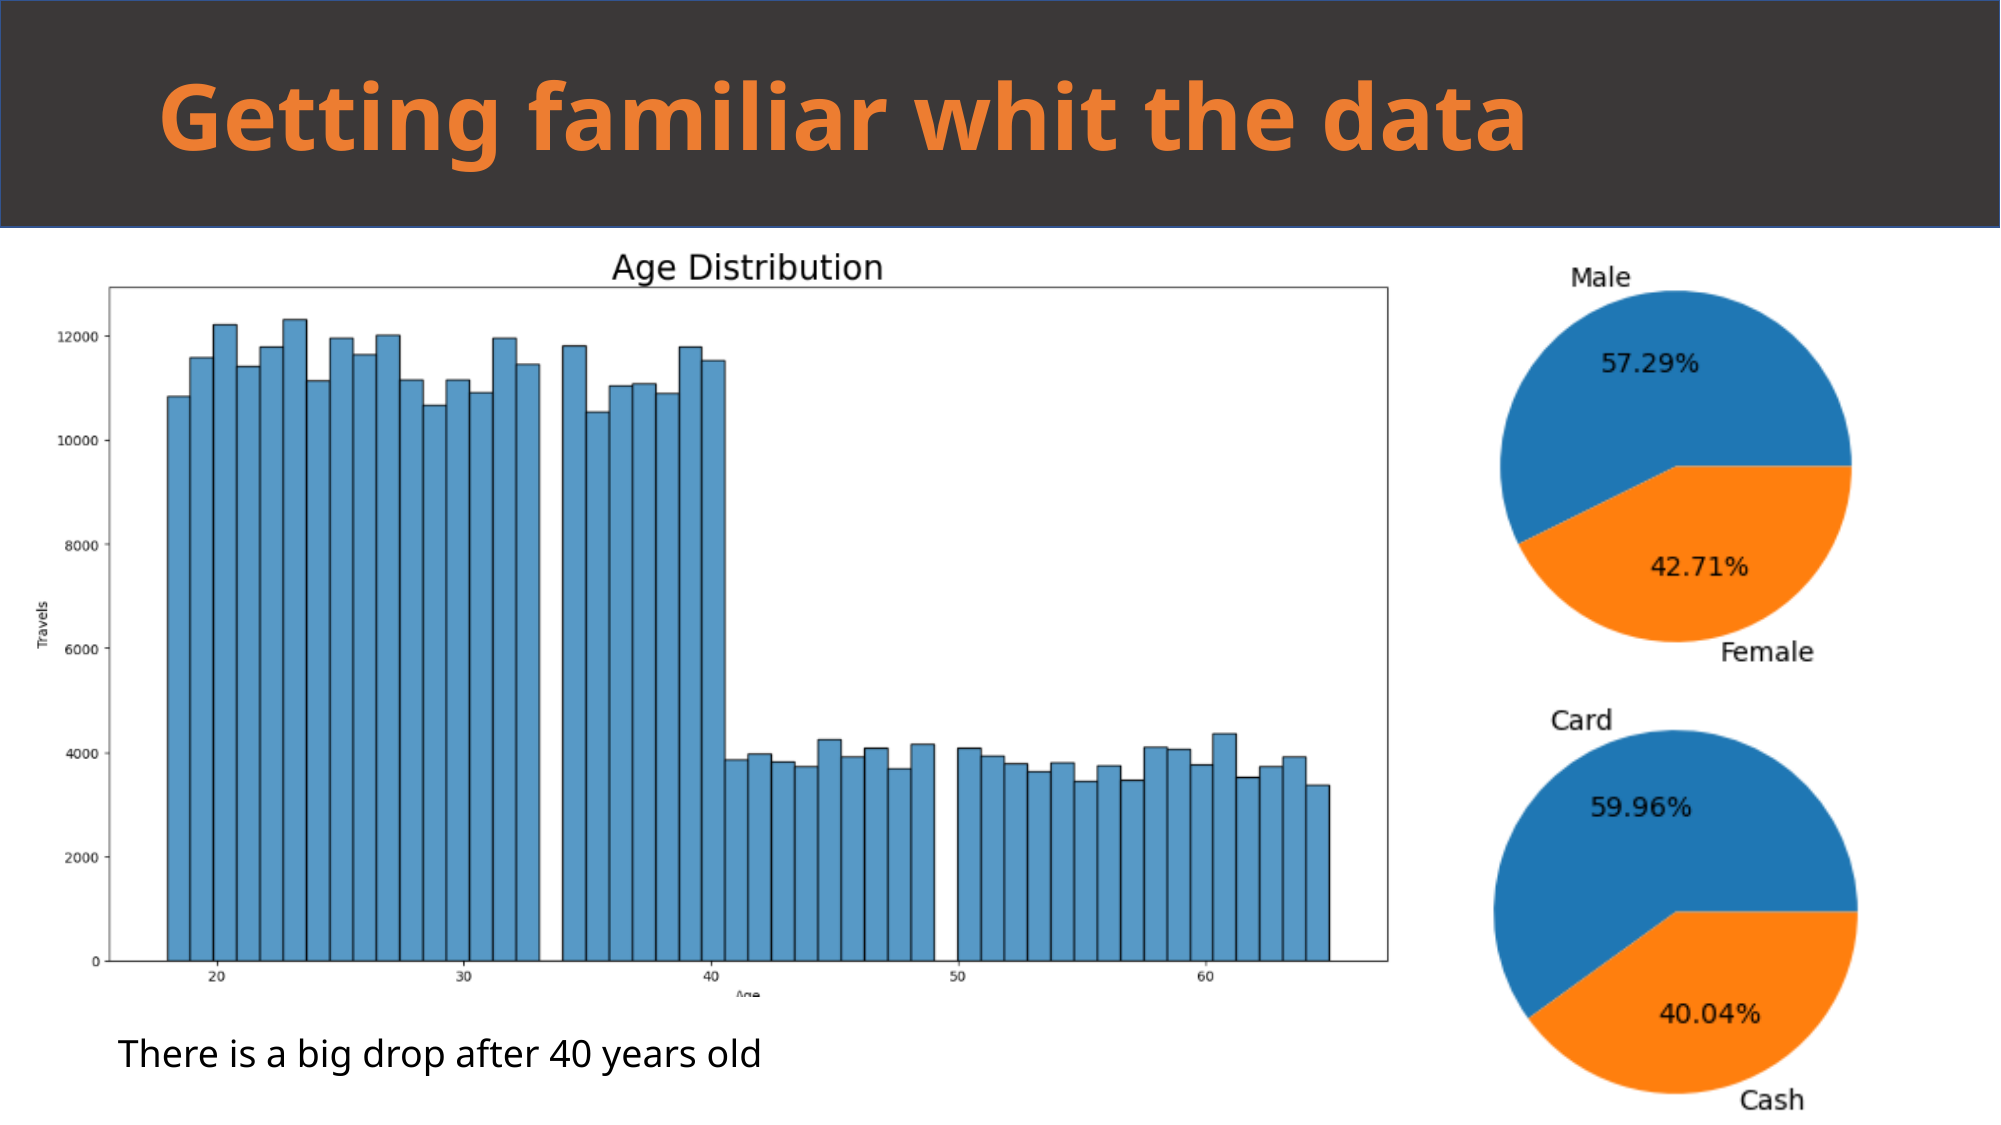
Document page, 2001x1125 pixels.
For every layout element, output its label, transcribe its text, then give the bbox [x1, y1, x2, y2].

text_box Getting familiar whit the data [0, 0, 2000, 228]
picture [1433, 697, 1878, 1124]
picture [1415, 232, 1934, 696]
picture [0, 252, 1411, 997]
text_box There is a big drop after 40 years old [103, 1022, 928, 1083]
